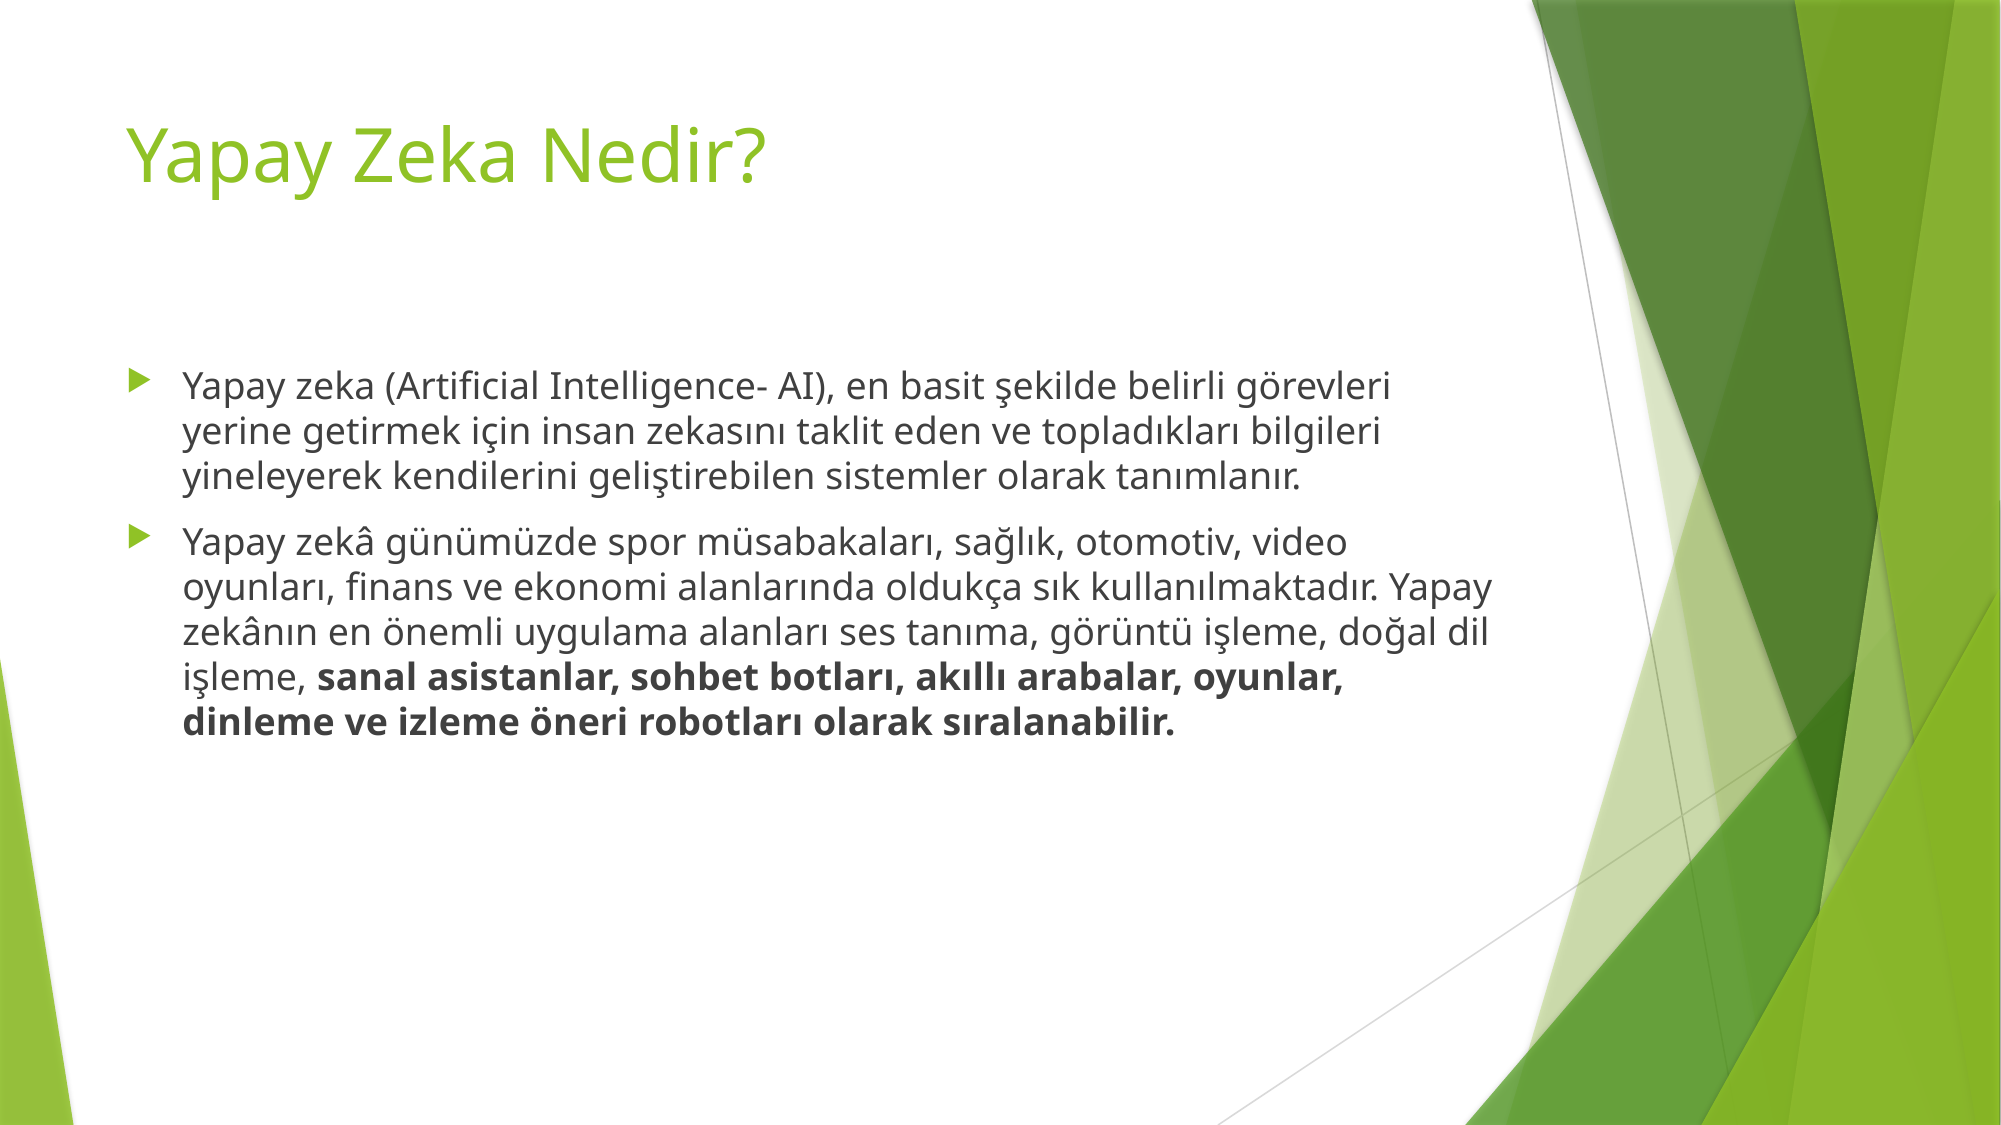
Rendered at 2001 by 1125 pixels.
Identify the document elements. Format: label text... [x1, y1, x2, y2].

title Yapay Zeka Nedir? [111, 99, 1522, 317]
list Yapay zeka (Artificial Intelligence- AI), en basit şekilde belirli görevleri yerine getirmek için insan zekasını taklit eden ve topladıkları bilgileri yineleyerek kendilerini geliştirebilen sistemler olarak tanımlanır. Yapay zekâ günümüzde spor müsabakaları, sağlık, otomotiv, video oyunları, finans ve ekonomi alanlarında oldukça sık kullanılmaktadır. Yapay zekânın en önemli uygulama alanları ses tanıma, görüntü işleme, doğal dil işleme, sanal asistanlar, sohbet botları, akıllı arabalar, oyunlar, dinleme ve izleme öneri robotları olarak sıralanabilir. [111, 354, 1522, 992]
